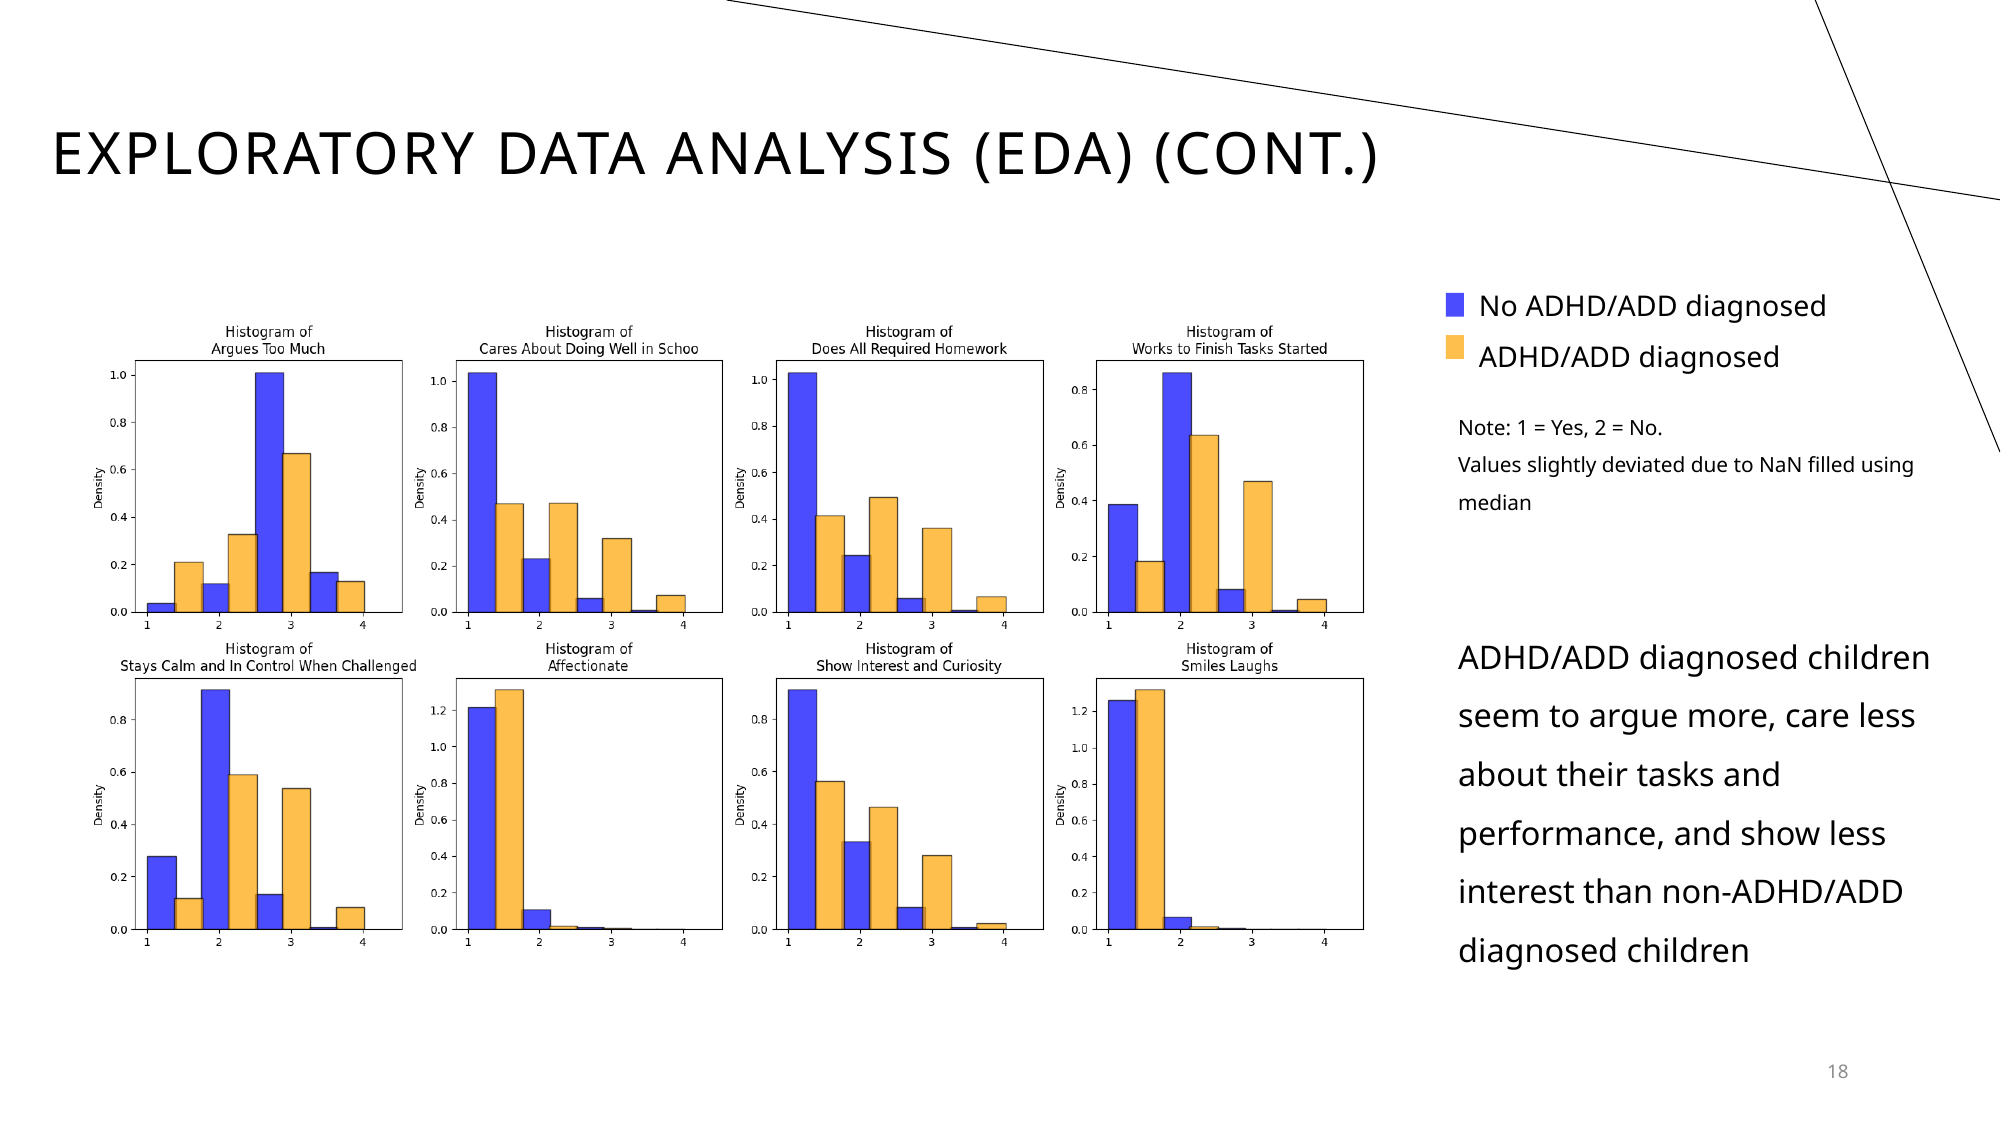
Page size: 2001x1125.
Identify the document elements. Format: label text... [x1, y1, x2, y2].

text_box [1445, 292, 1463, 318]
text_box ADHD/ADD diagnosed children seem to argue more, care less about their tasks and performance, and show less interest than non-ADHD/ADD diagnosed children [1443, 609, 1989, 984]
slide_number 18 [1701, 1042, 1864, 1103]
text_box [1445, 334, 1463, 360]
text_box No ADHD/ADD diagnosed ADHD/ADD diagnosed [1463, 262, 1845, 396]
text_box Note: 1 = Yes, 2 = No. Values slightly deviated due to NaN filled using median [1443, 395, 1989, 528]
title Exploratory Data Analysis (EDA) (cont.) [36, 112, 1418, 195]
picture [85, 317, 1370, 956]
